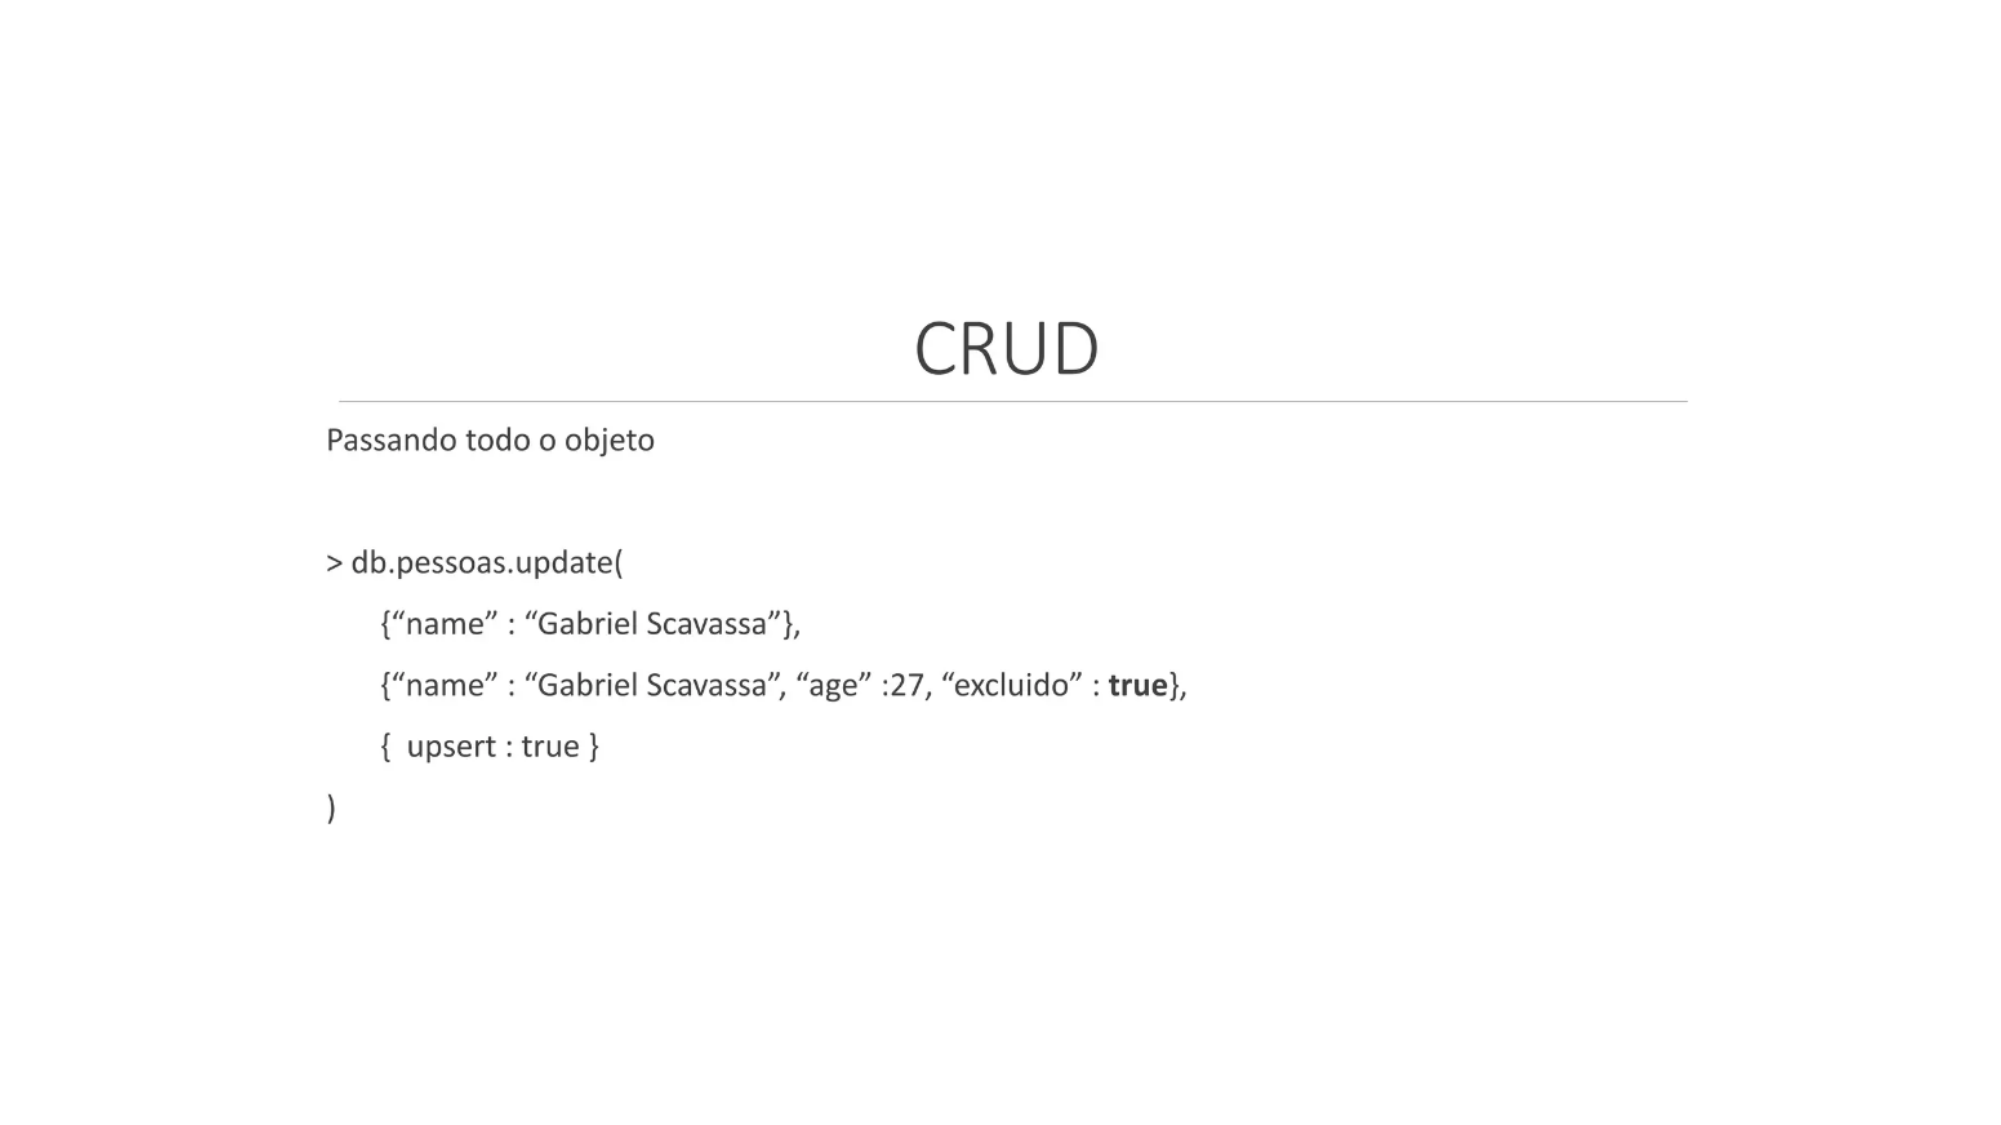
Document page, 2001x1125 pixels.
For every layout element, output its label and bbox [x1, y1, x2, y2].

list [188, 299, 1812, 1014]
